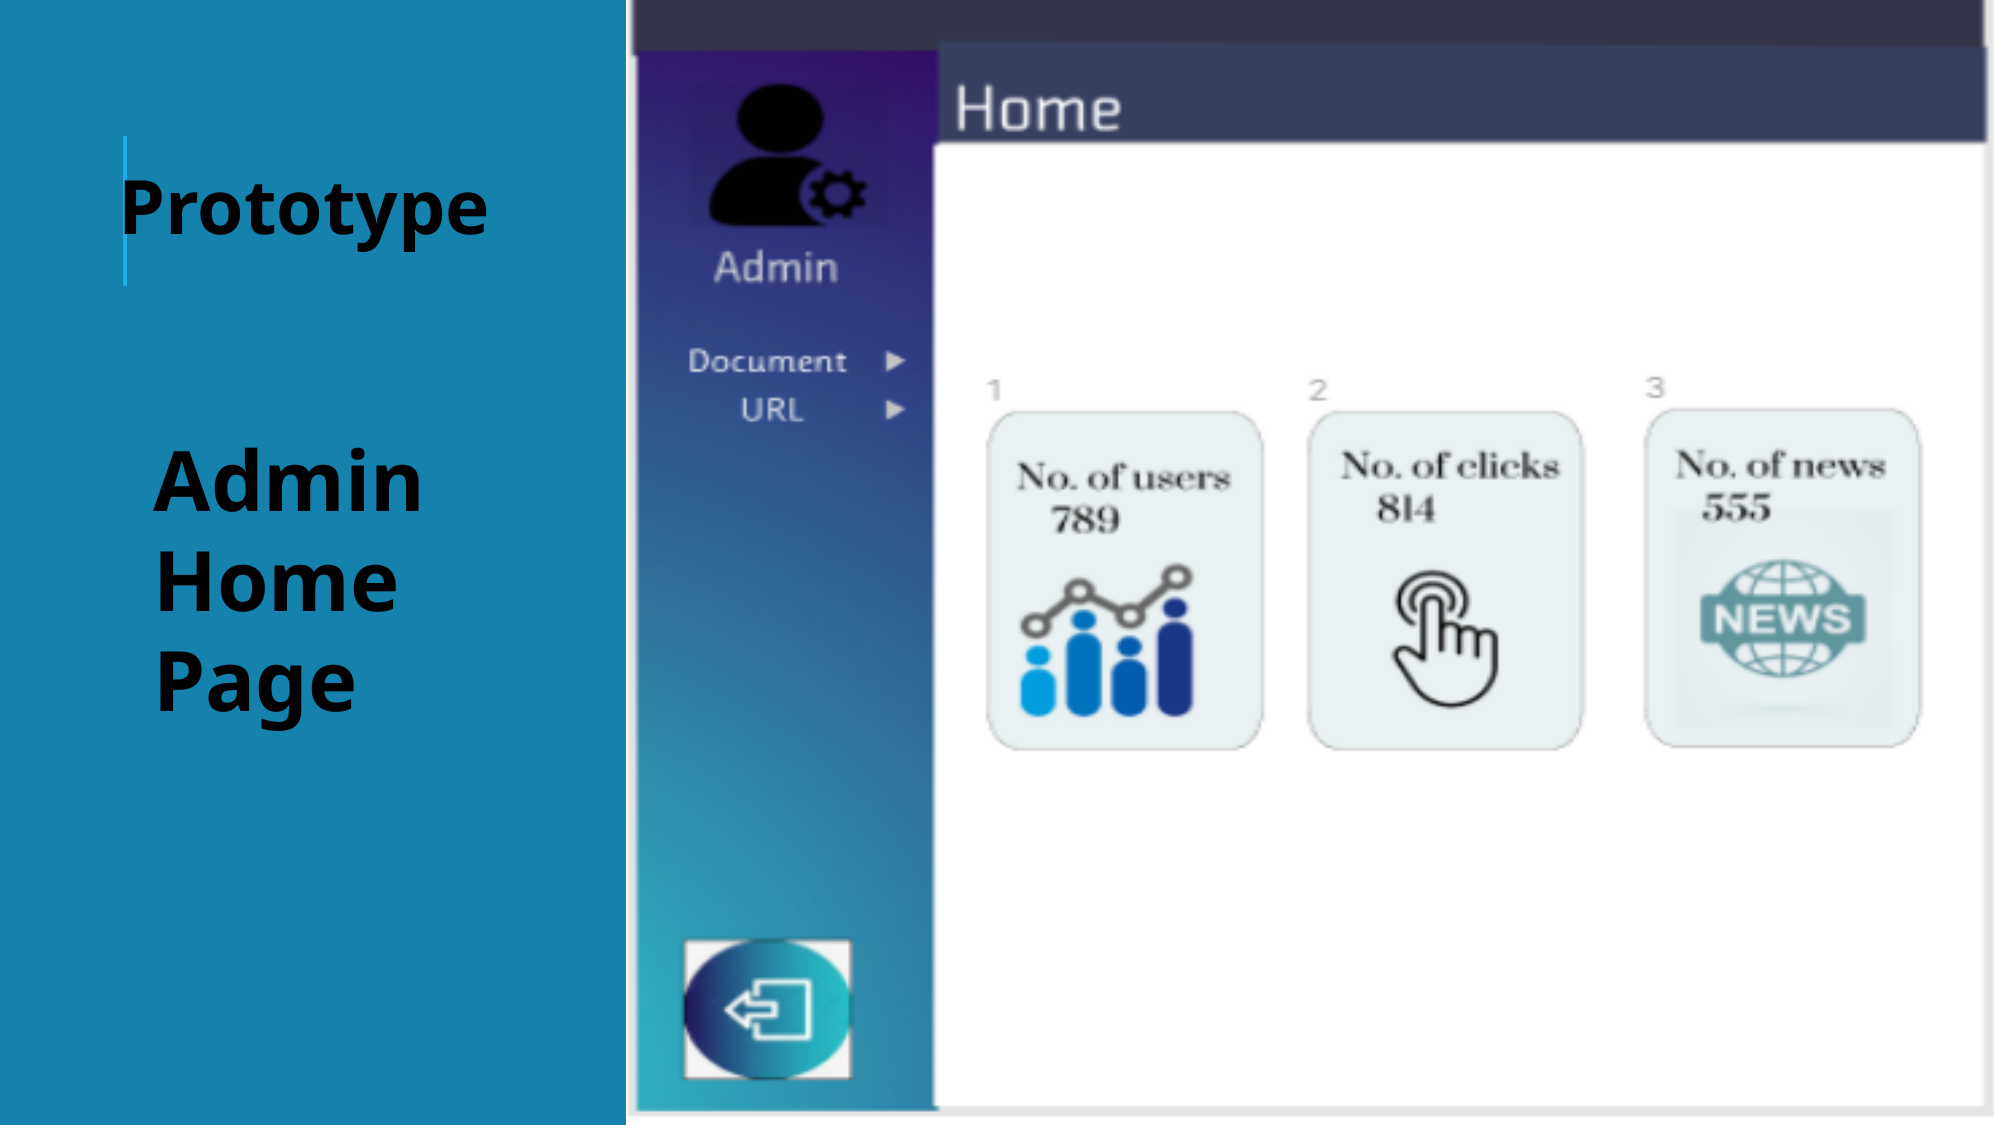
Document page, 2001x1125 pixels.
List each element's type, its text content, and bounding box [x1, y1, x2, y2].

text_box Prototype [103, 151, 505, 257]
picture [626, 0, 2000, 1125]
text_box Admin Home Page [138, 421, 584, 736]
